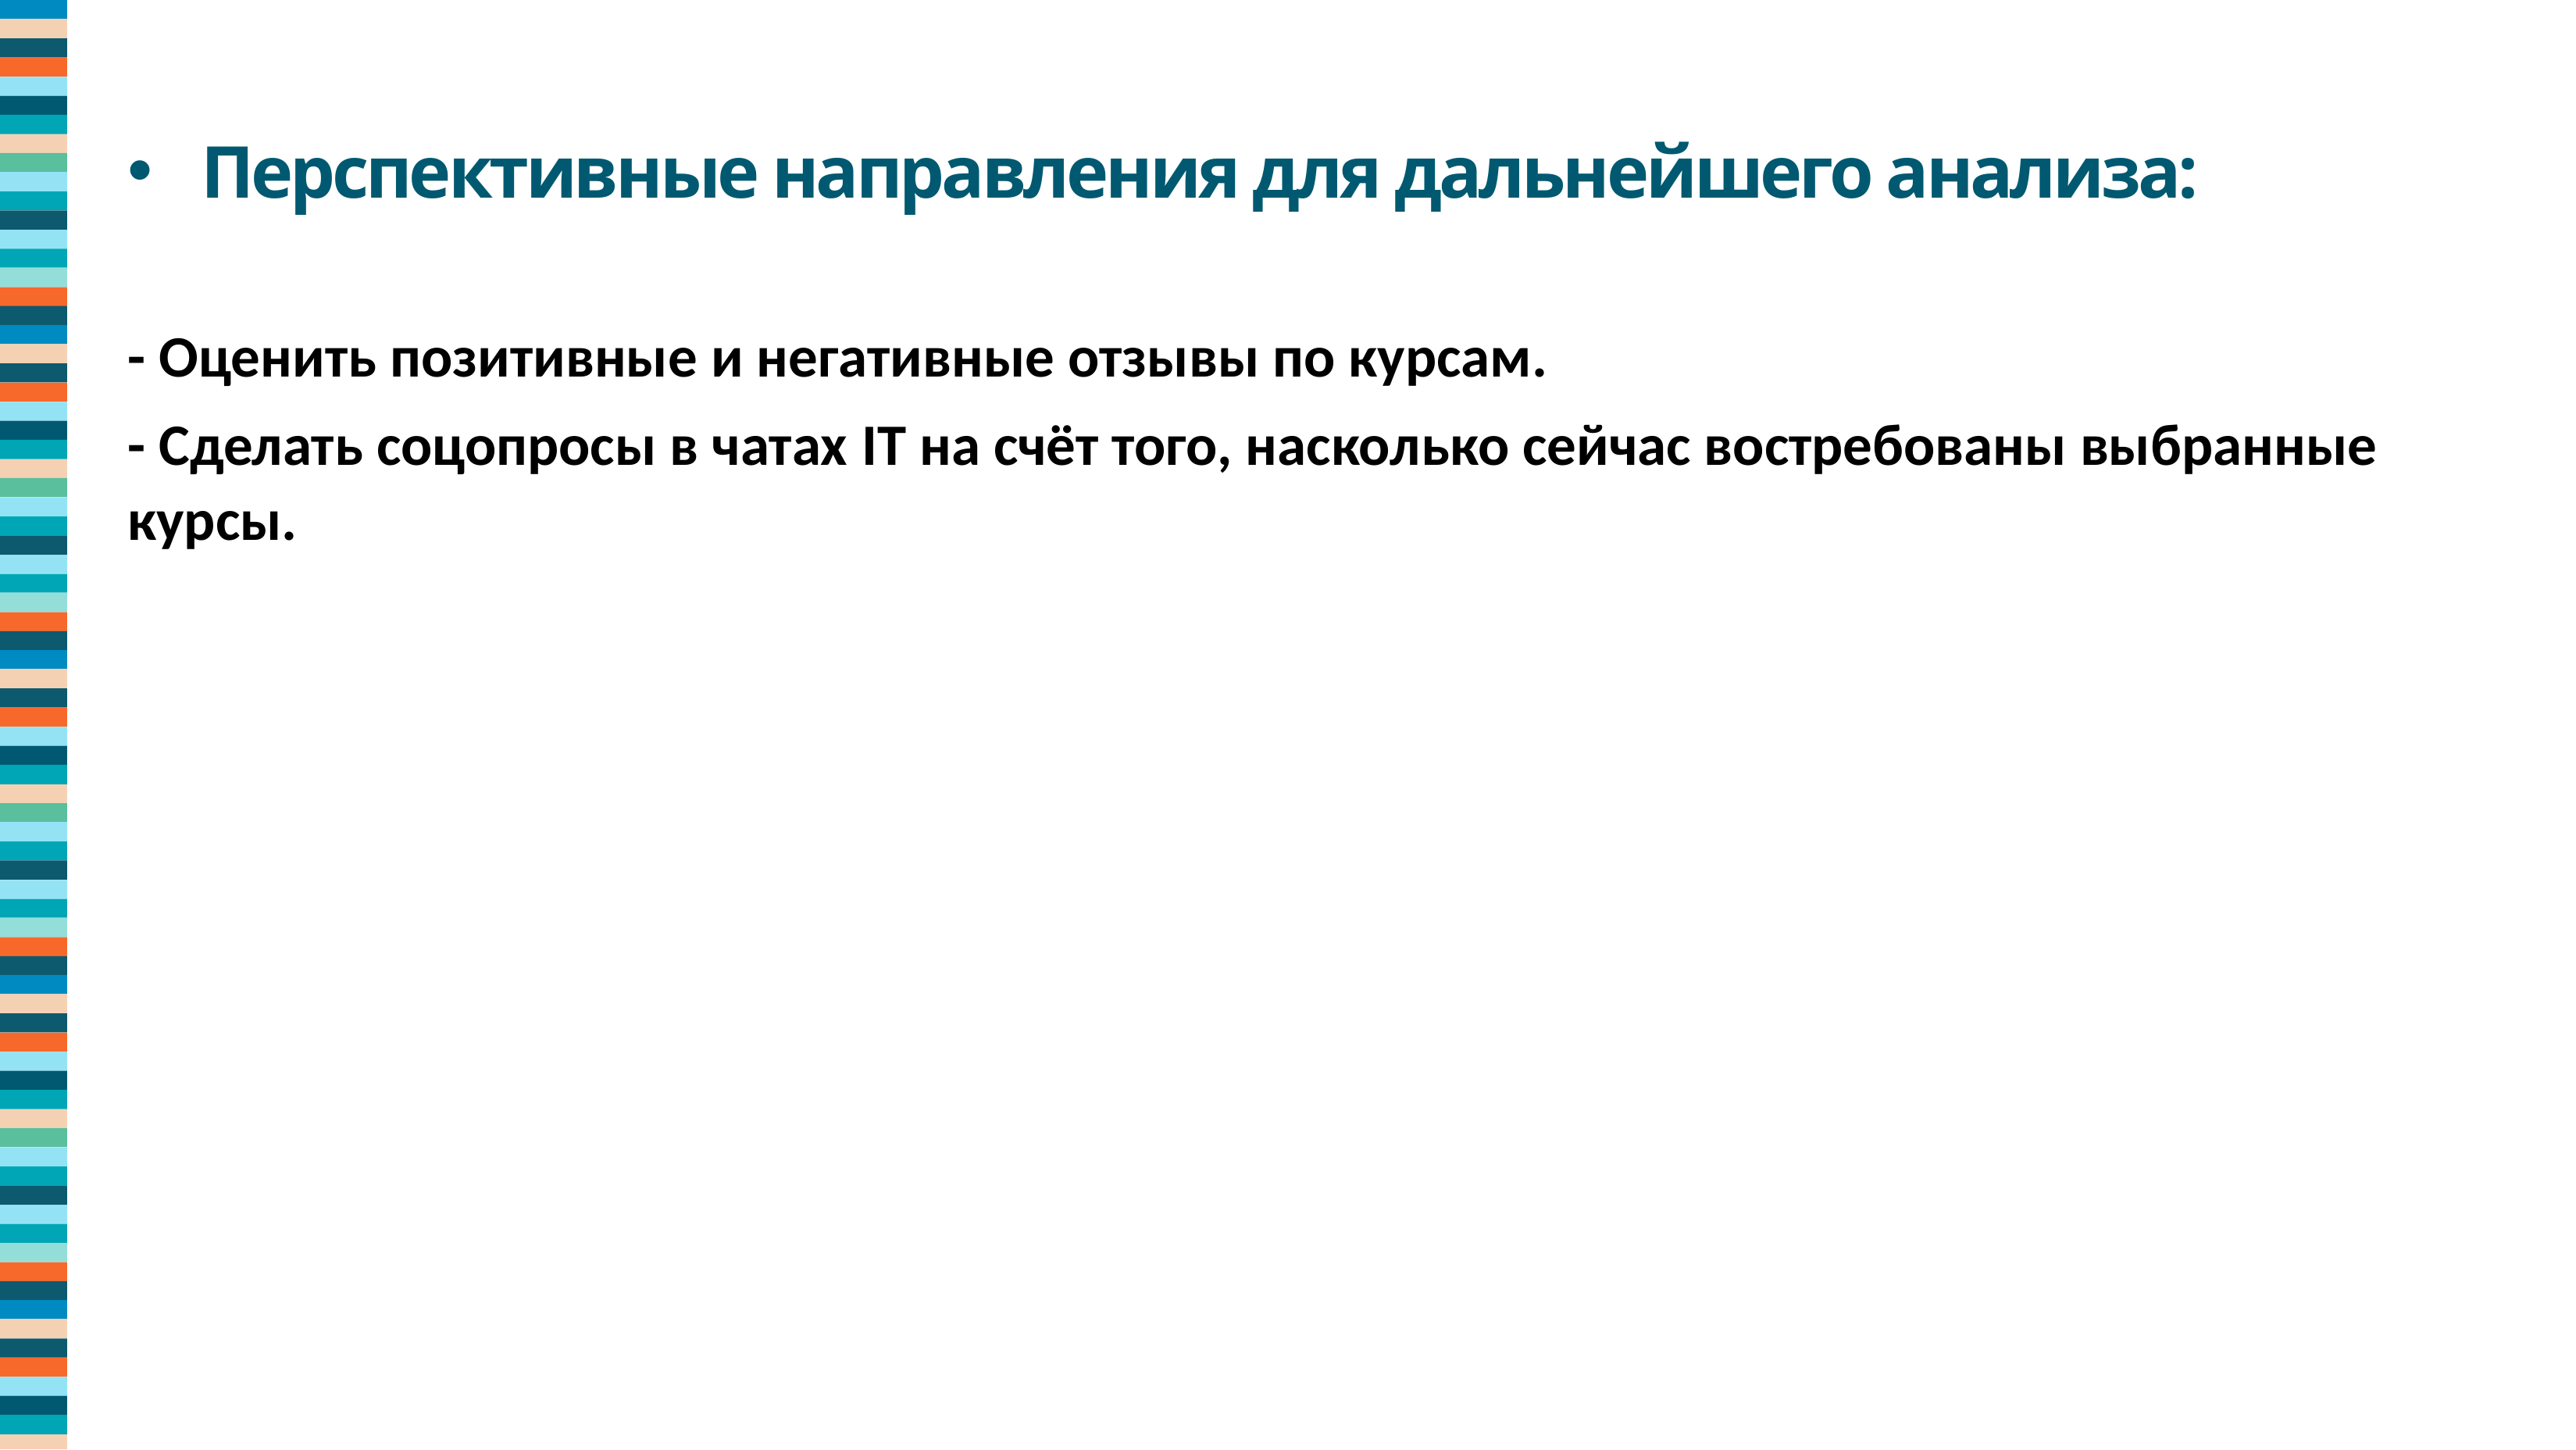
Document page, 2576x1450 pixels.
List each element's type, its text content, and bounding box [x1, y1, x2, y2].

text_box Перспективные направления для дальнейшего анализа: - Оценить позитивные и негативные отзывы по курсам. - Сделать соцопросы в чатах IT на счёт того, насколько сейчас востребованы выбранные курсы. [116, 114, 2401, 663]
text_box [0, 0, 68, 1450]
